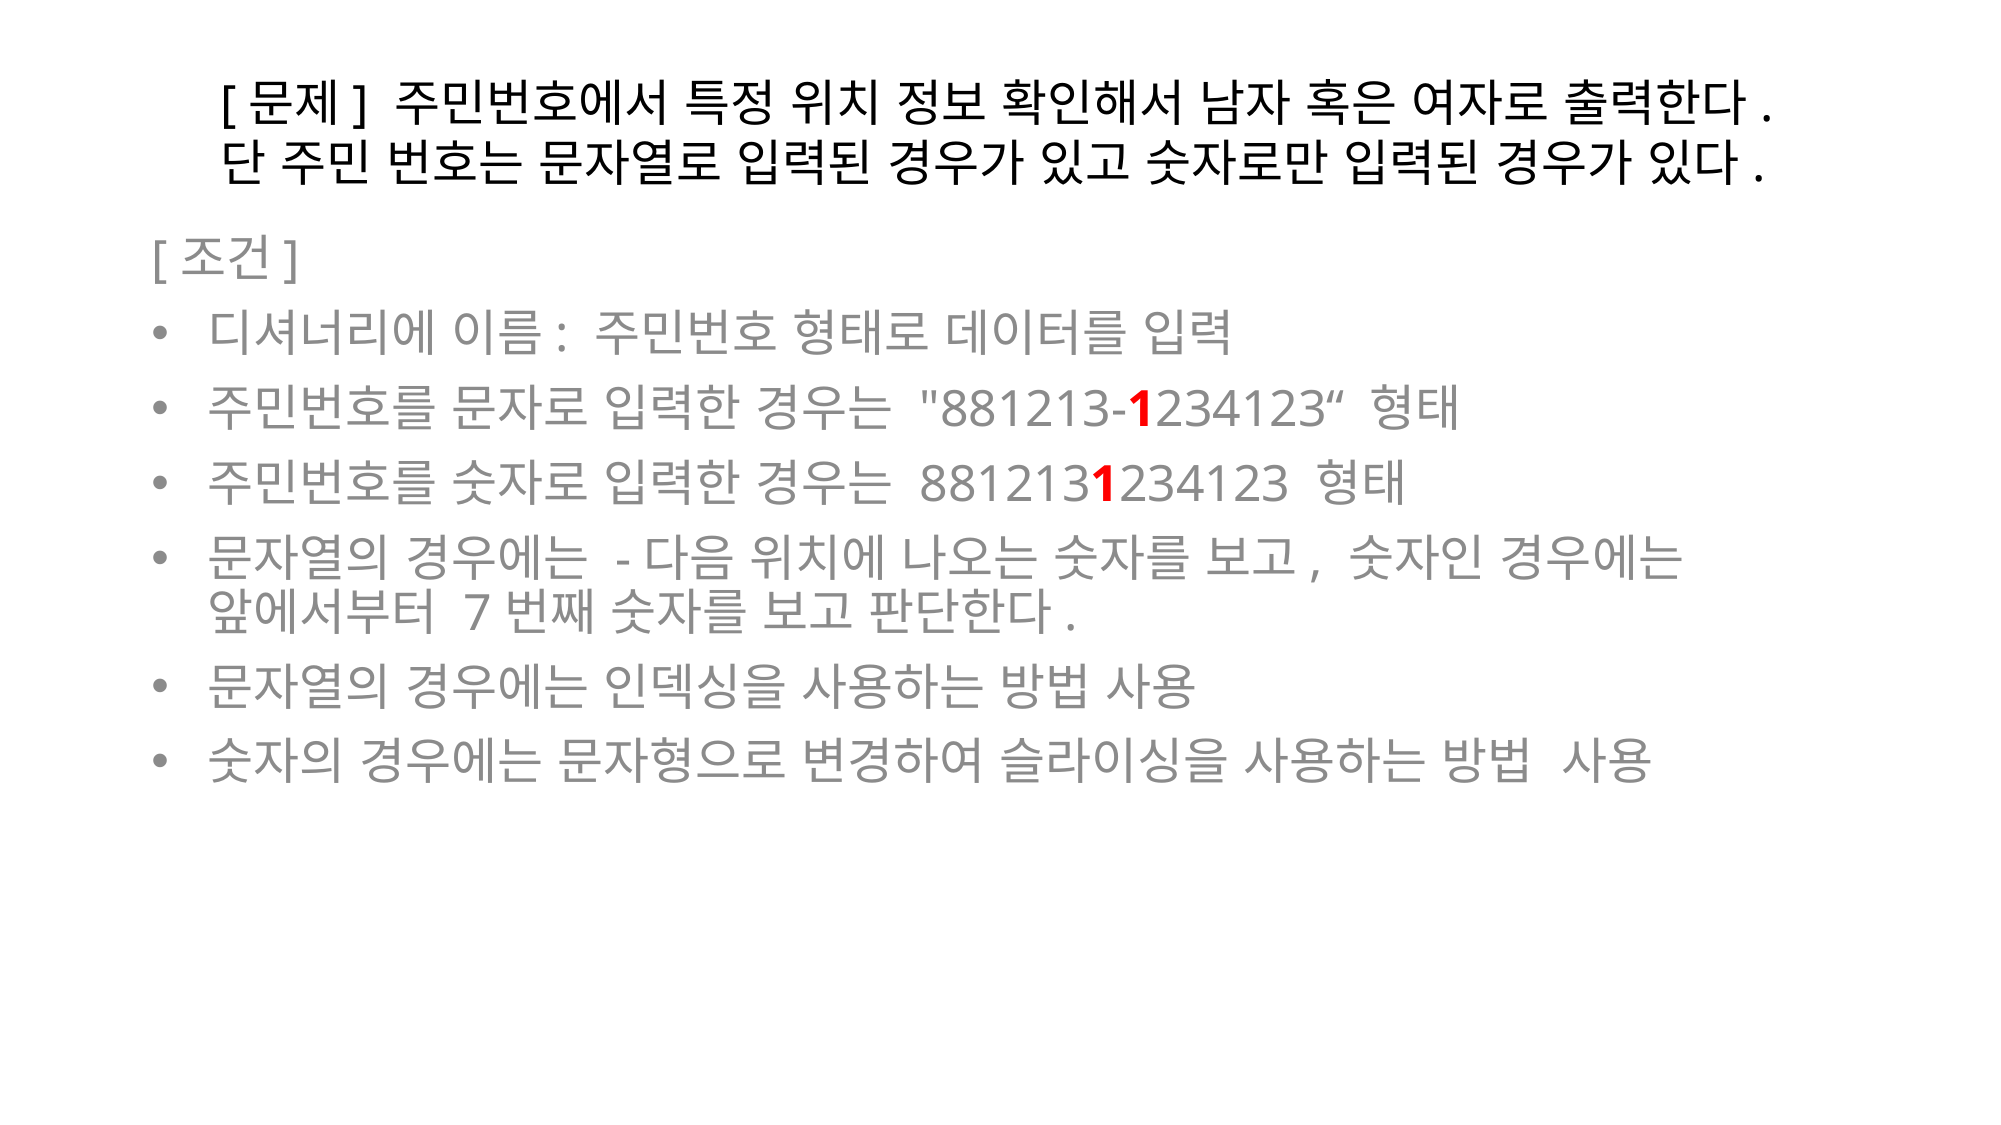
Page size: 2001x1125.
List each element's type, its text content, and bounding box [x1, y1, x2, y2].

list [조건] 디셔너리에 이름: 주민번호 형태로 데이터를 입력 주민번호를 문자로 입력한 경우는 "881213-1234123“ 형태 주민번호를 숫자로 입력한 경우는 8812131234123 형태 문자열의 경우에는 -다음 위치에 나오는 숫자를 보고, 숫자인 경우에는 앞에서부터 7번째 숫자를 보고 판단한다. 문자열의 경우에는 인덱싱을 사용하는 방법 사용 숫자의 경우에는 문자형으로 변경하여 슬라이싱을 사용하는 방법 사용 [136, 226, 1862, 999]
text_box [문제] 주민번호에서 특정 위치 정보 확인해서 남자 혹은 여자로 출력한다. 단 주민 번호는 문자열로 입력된 경우가 있고 숫자로만 입력된 경우가 있다. [205, 63, 1807, 199]
